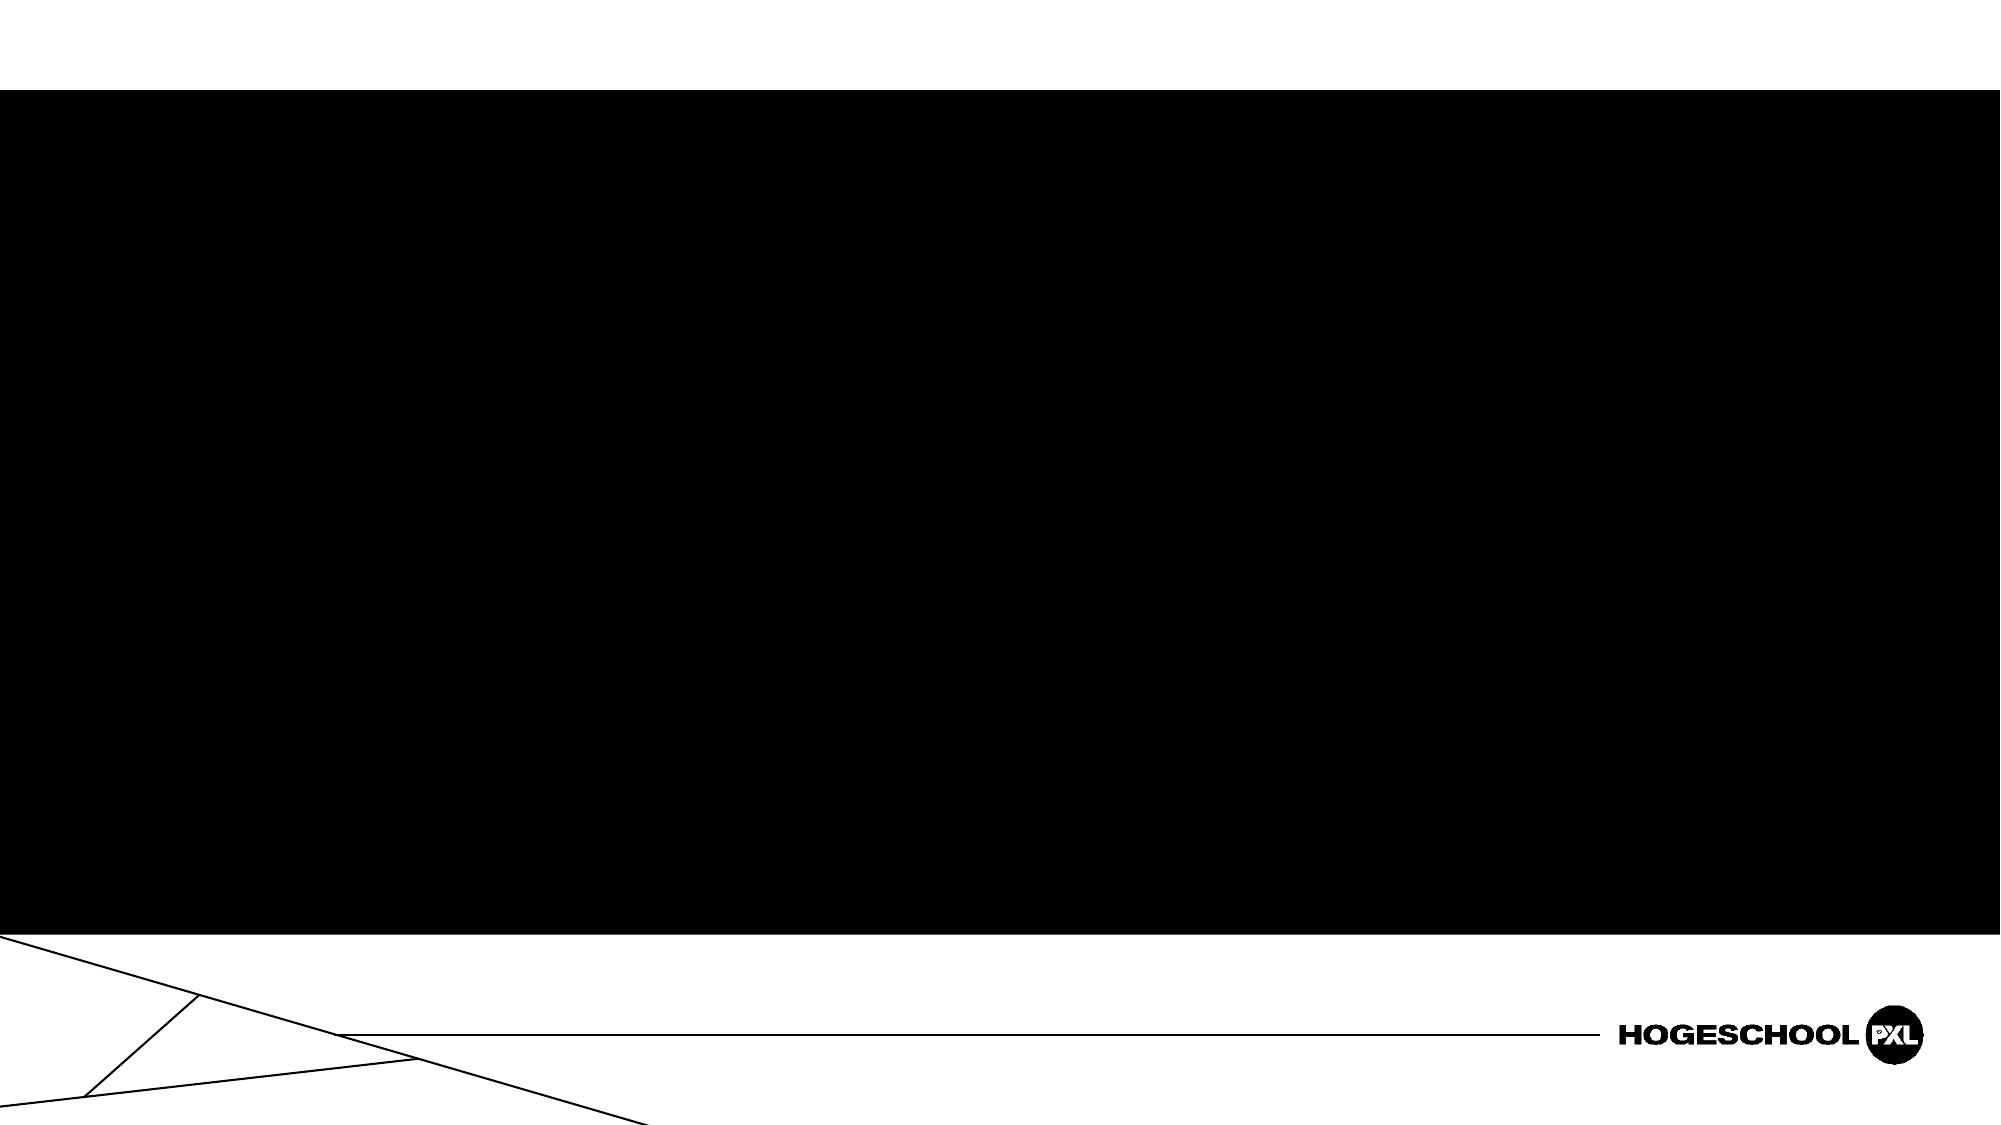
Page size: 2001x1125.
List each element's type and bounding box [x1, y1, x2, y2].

picture [1613, 999, 1929, 1070]
